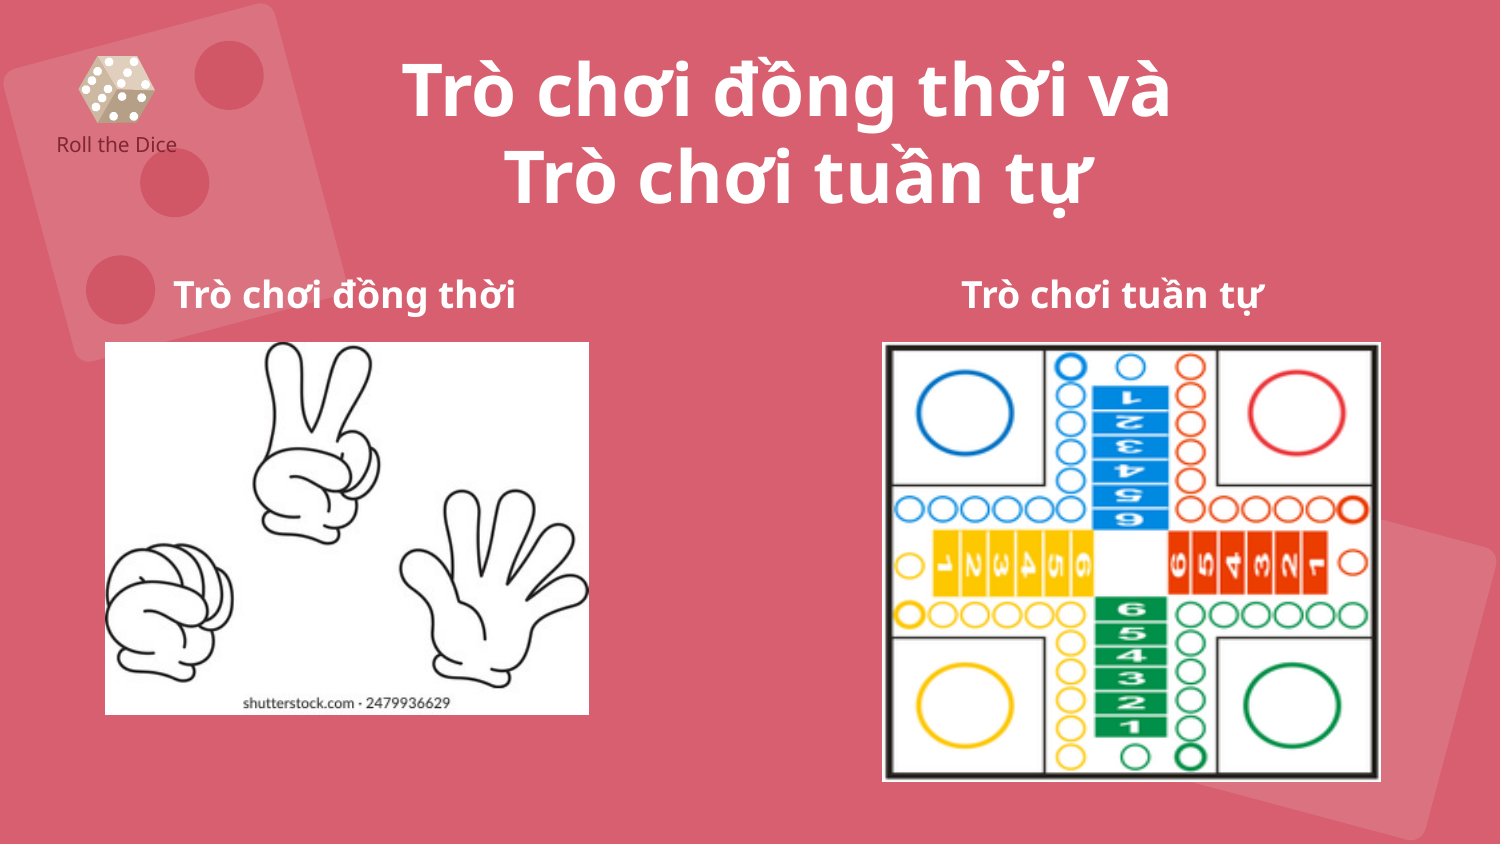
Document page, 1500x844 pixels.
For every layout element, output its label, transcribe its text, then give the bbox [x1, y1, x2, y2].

text_box Trò chơi đồng thời [139, 260, 552, 324]
text_box Trò chơi tuần tự [914, 260, 1313, 324]
text_box [51, 64, 183, 171]
text_box Roll the Dice [39, 113, 195, 176]
title Trò chơi đồng thời và Trò chơi tuần tự [292, 72, 1303, 189]
picture [105, 342, 590, 715]
picture [882, 342, 1381, 782]
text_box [68, 38, 166, 140]
